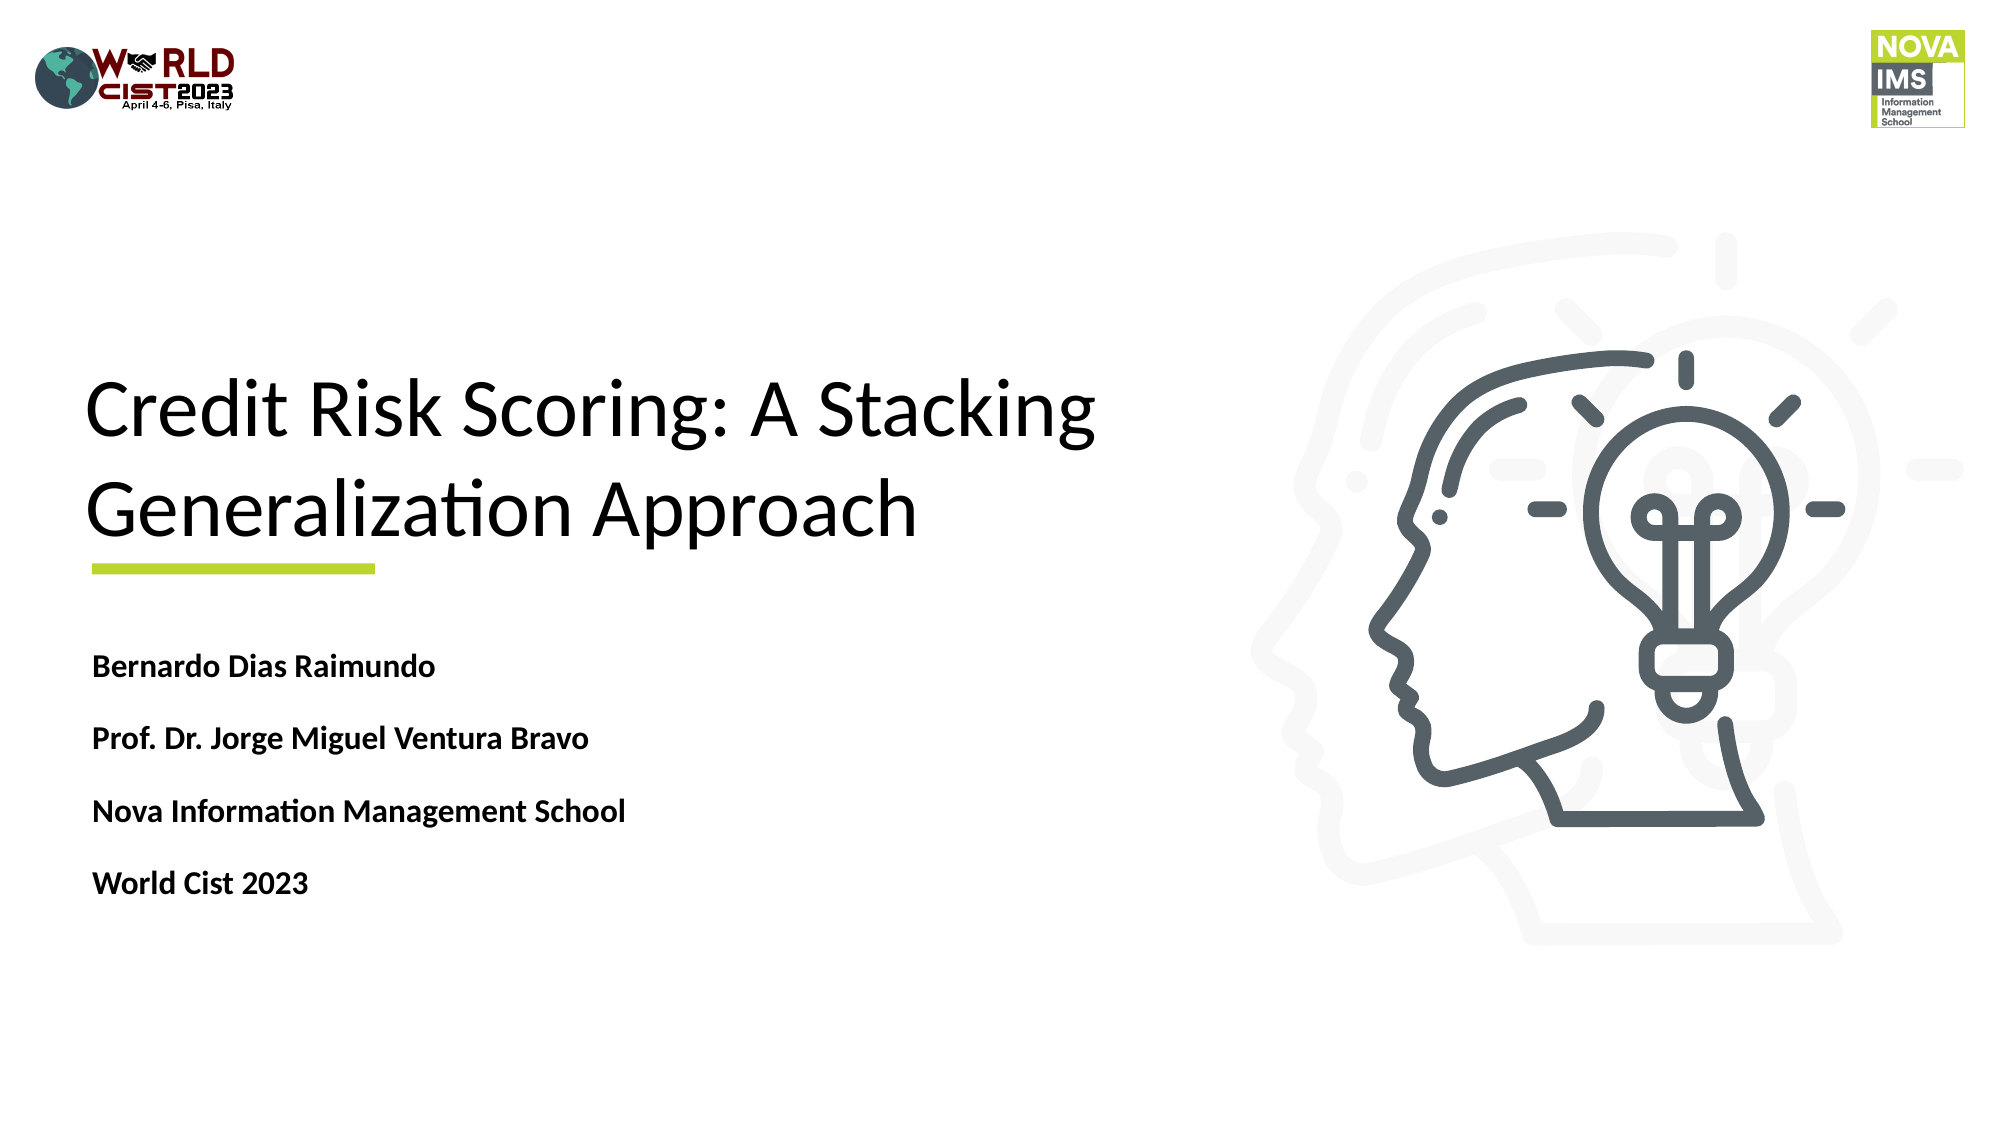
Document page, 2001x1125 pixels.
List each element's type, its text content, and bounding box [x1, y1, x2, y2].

picture [1871, 30, 1965, 128]
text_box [1367, 349, 1846, 828]
text_box [91, 562, 376, 575]
text_box Credit Risk Scoring: A Stacking Generalization Approach [70, 345, 1148, 561]
picture [35, 47, 234, 112]
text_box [1247, 230, 1965, 947]
text_box Bernardo Dias Raimundo Prof. Dr. Jorge Miguel Ventura Bravo Nova Information Management School World Cist 2023 [92, 623, 886, 901]
